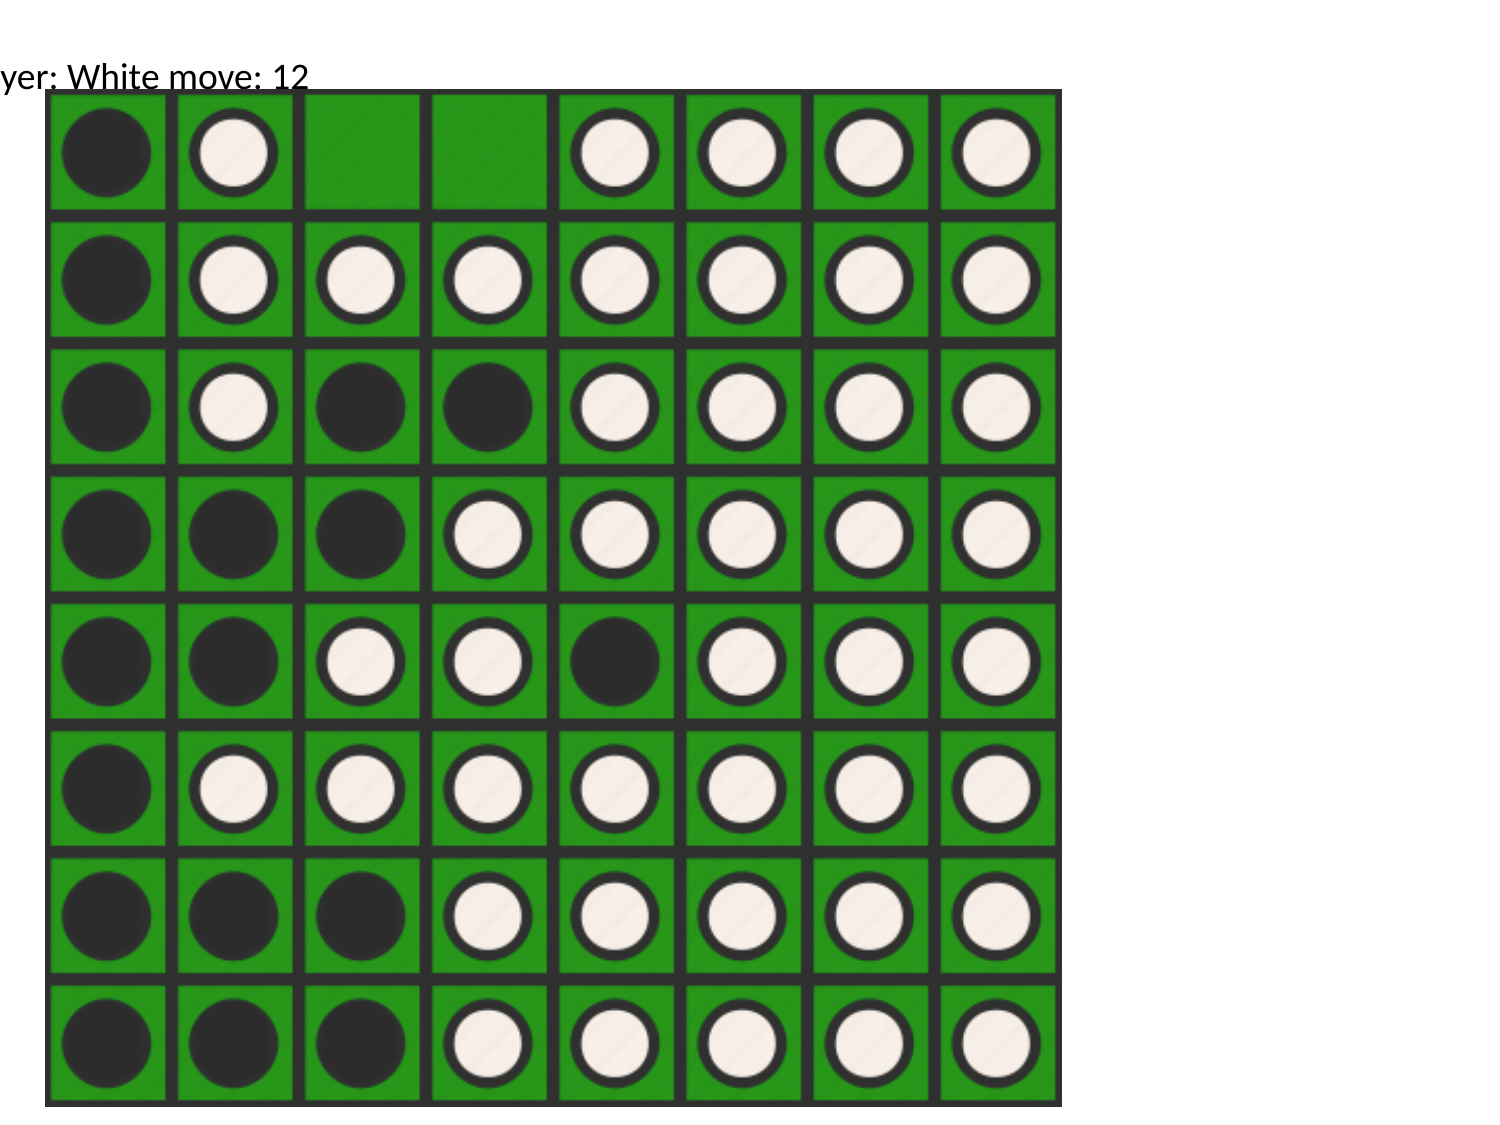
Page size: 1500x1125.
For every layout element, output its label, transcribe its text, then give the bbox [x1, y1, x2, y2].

text_box turn: 58 player: White move: 12 [0, 44, 325, 105]
picture [44, 89, 1062, 1107]
